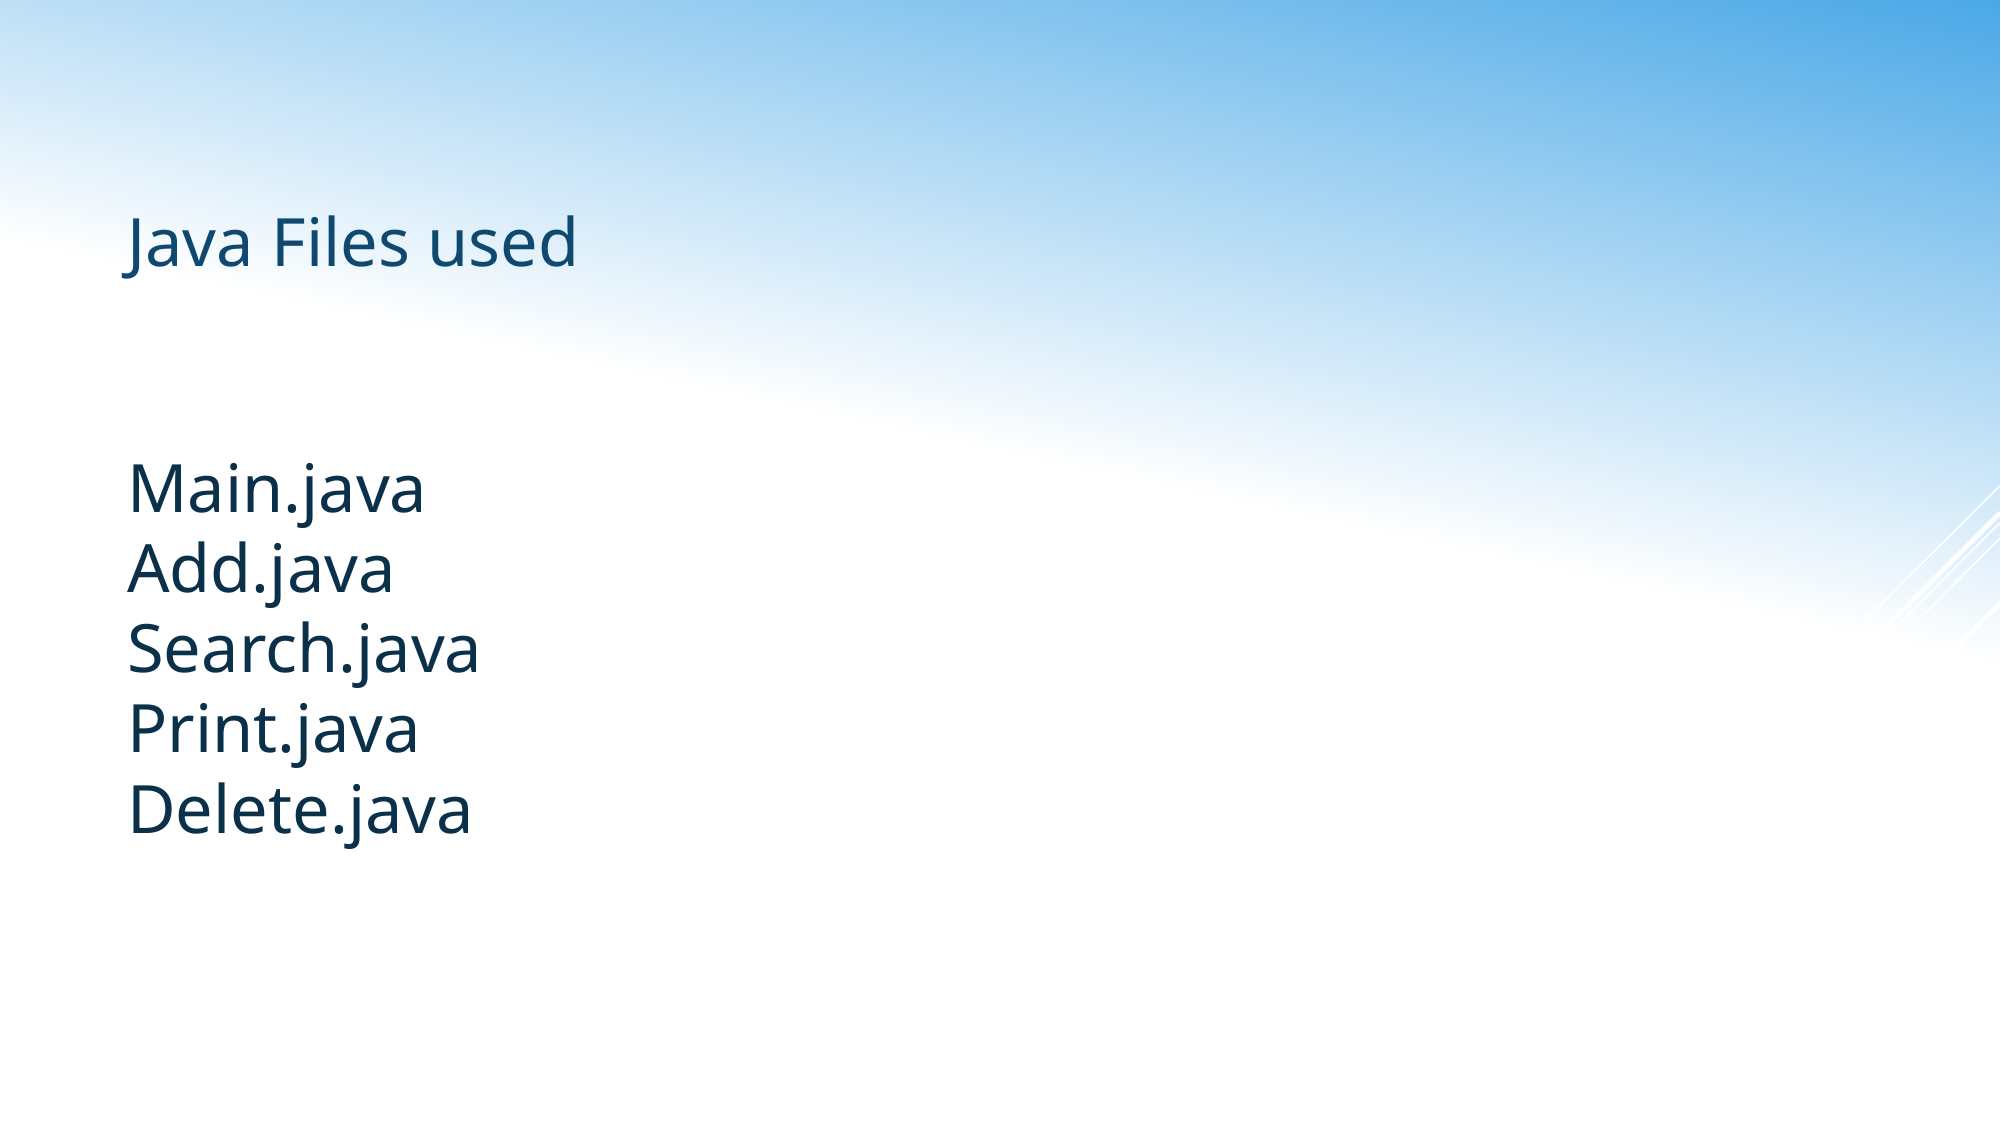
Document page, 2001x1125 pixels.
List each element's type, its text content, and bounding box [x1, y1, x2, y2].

list Java Files used [112, 112, 1866, 368]
title Main.java Add.java Search.java Print.java Delete.java [112, 368, 1866, 984]
